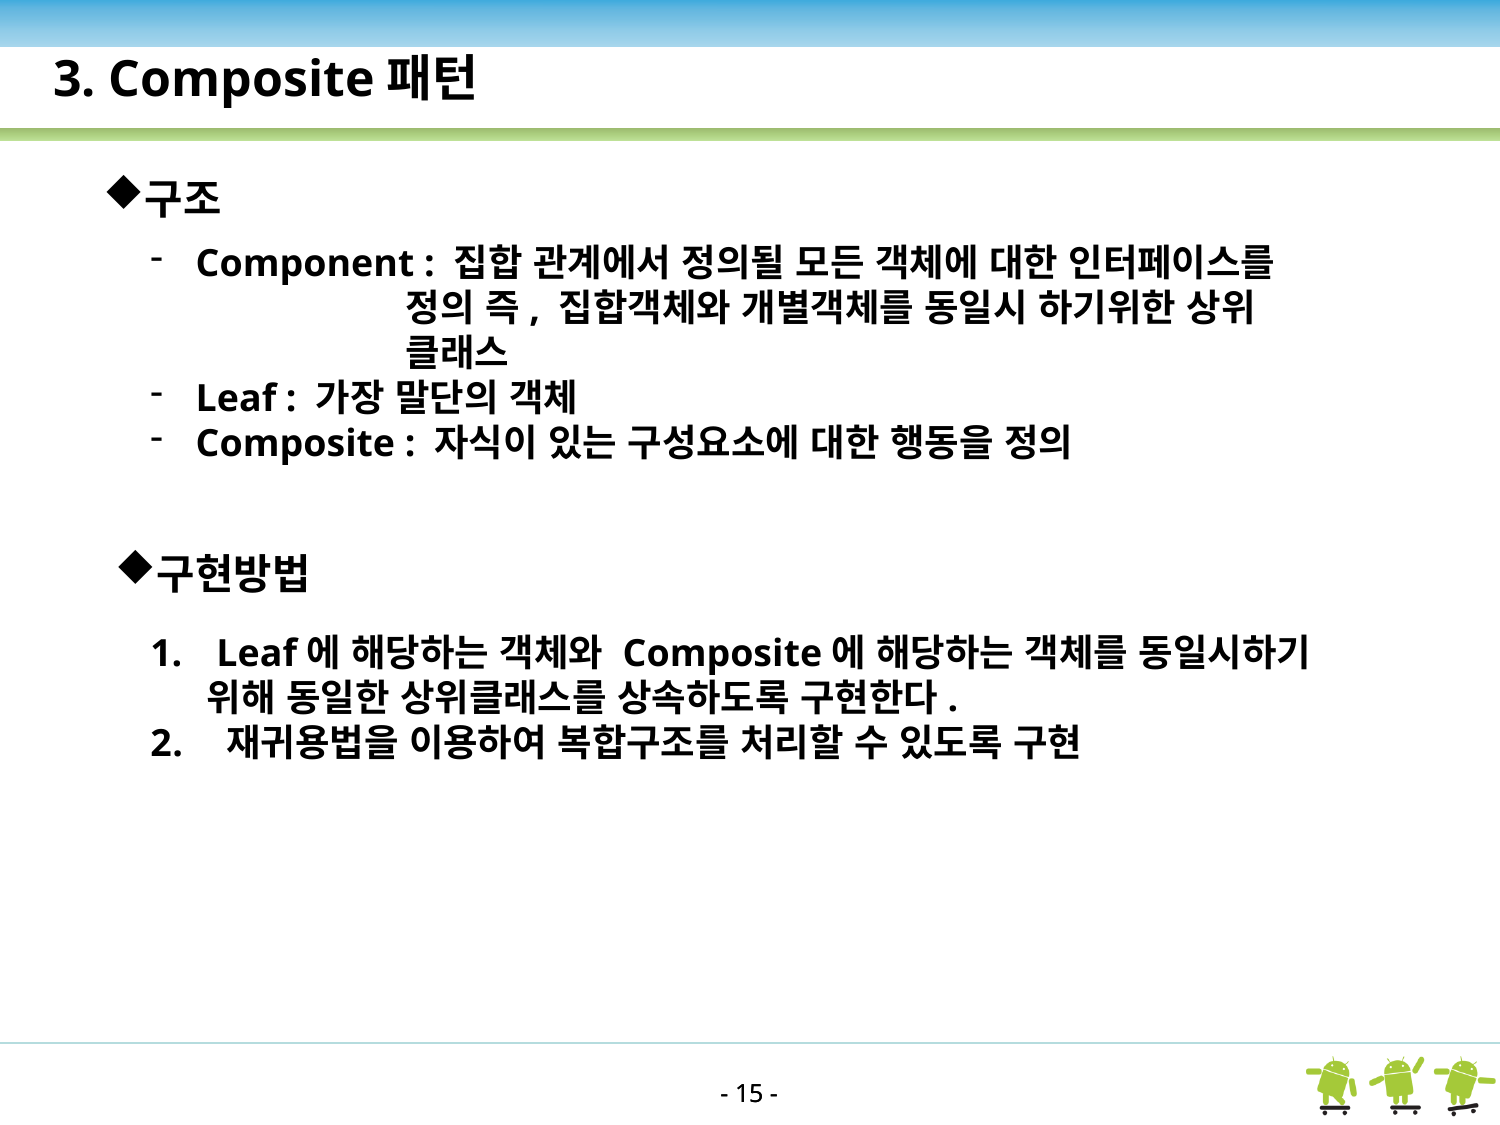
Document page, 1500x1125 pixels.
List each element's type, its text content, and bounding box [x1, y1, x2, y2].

text_box 구현방법 [100, 515, 1436, 605]
text_box 3. Composite패턴 [53, 42, 971, 111]
picture [0, 0, 1500, 47]
text_box 구조 [88, 140, 1424, 231]
picture [1300, 1048, 1500, 1125]
text_box Leaf에 해당하는 객체와 Composite에 해당하는 객체를 동일시하기 위해 동일한 상위클래스를 상속하도록 구현한다. 재귀용법을 이용하여 복합구조를 처리할 수 있도록 구현 [135, 621, 1388, 772]
text_box Component : 집합 관계에서 정의될 모든 객체에 대한 인터페이스를 정의 즉, 집합객체와 개별객체를 동일시 하기위한 상위 클래스 Leaf : 가장 말단의 객체 Composite : 자식이 있는 구성요소에 대한 행동을 정의 [135, 231, 1388, 472]
text_box - 15 - [574, 1070, 925, 1125]
